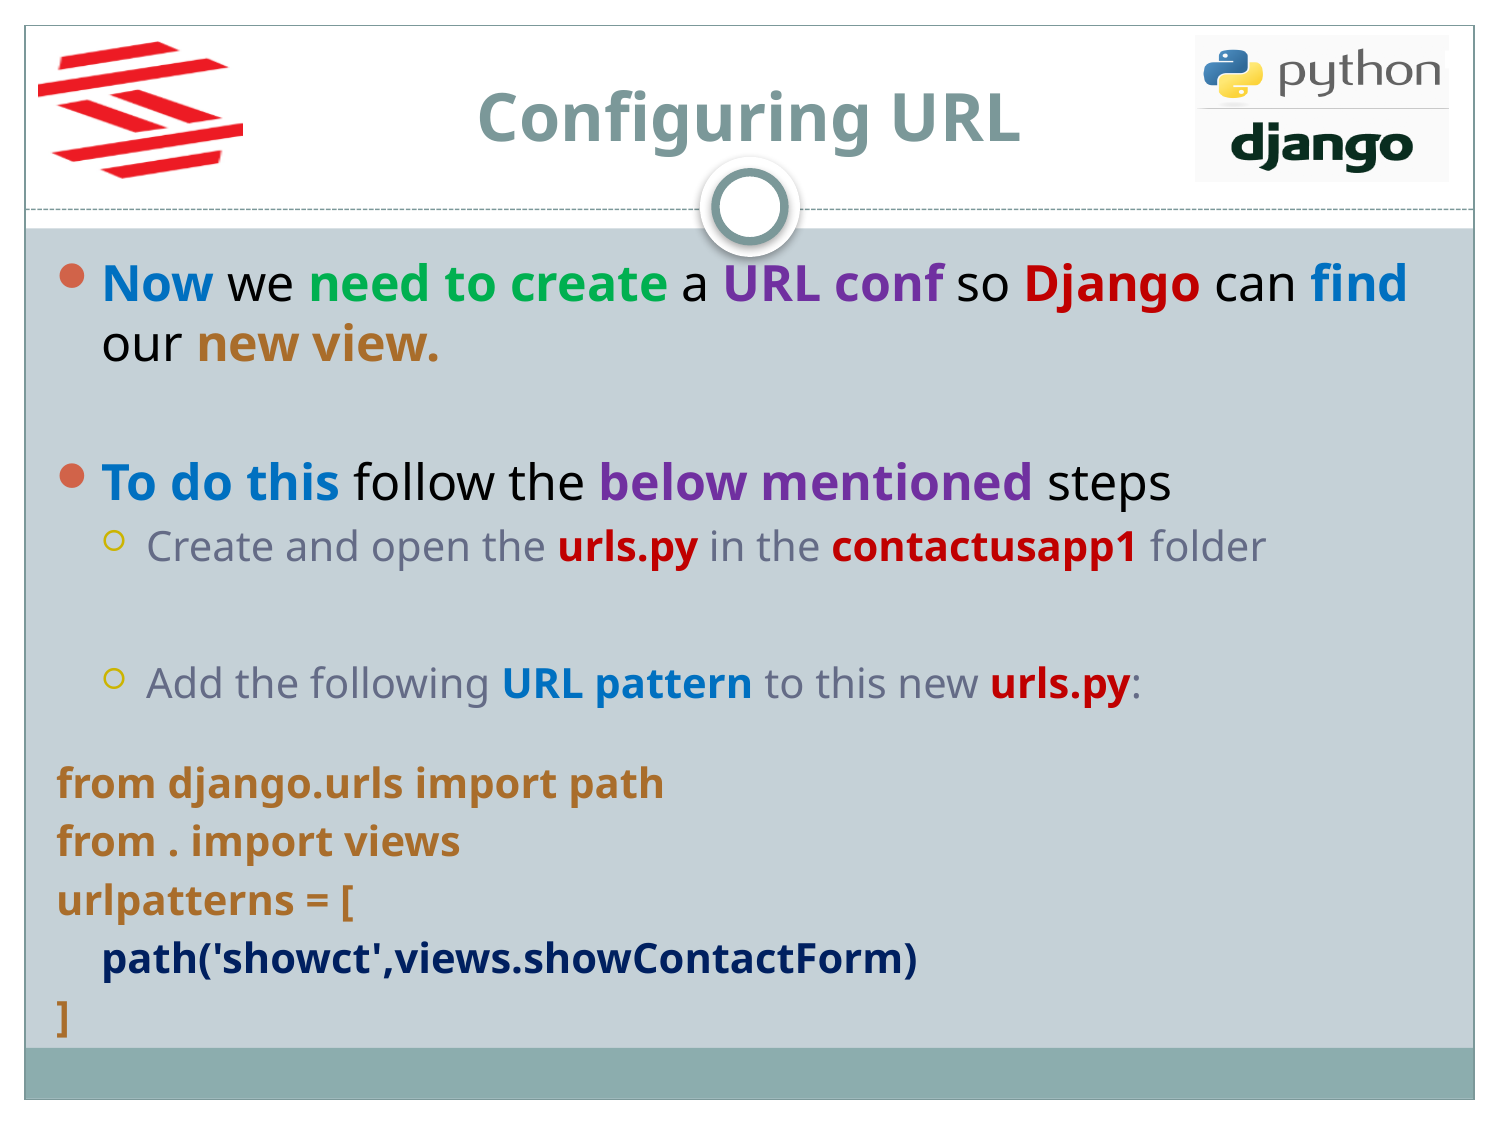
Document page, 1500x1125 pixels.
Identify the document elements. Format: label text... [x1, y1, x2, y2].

list Now we need to create a URL conf so Django can find our new view. To do this follow the below mentioned steps Create and open the urls.py in the contactusapp1 folder Add the following URL pattern to this new urls.py: from django.urls import path from . import views urlpatterns = [ path('showct',views.showContactForm) ] [41, 243, 1471, 1125]
picture [37, 40, 243, 185]
title Configuring URL [237, 37, 1190, 162]
picture [1195, 34, 1449, 183]
